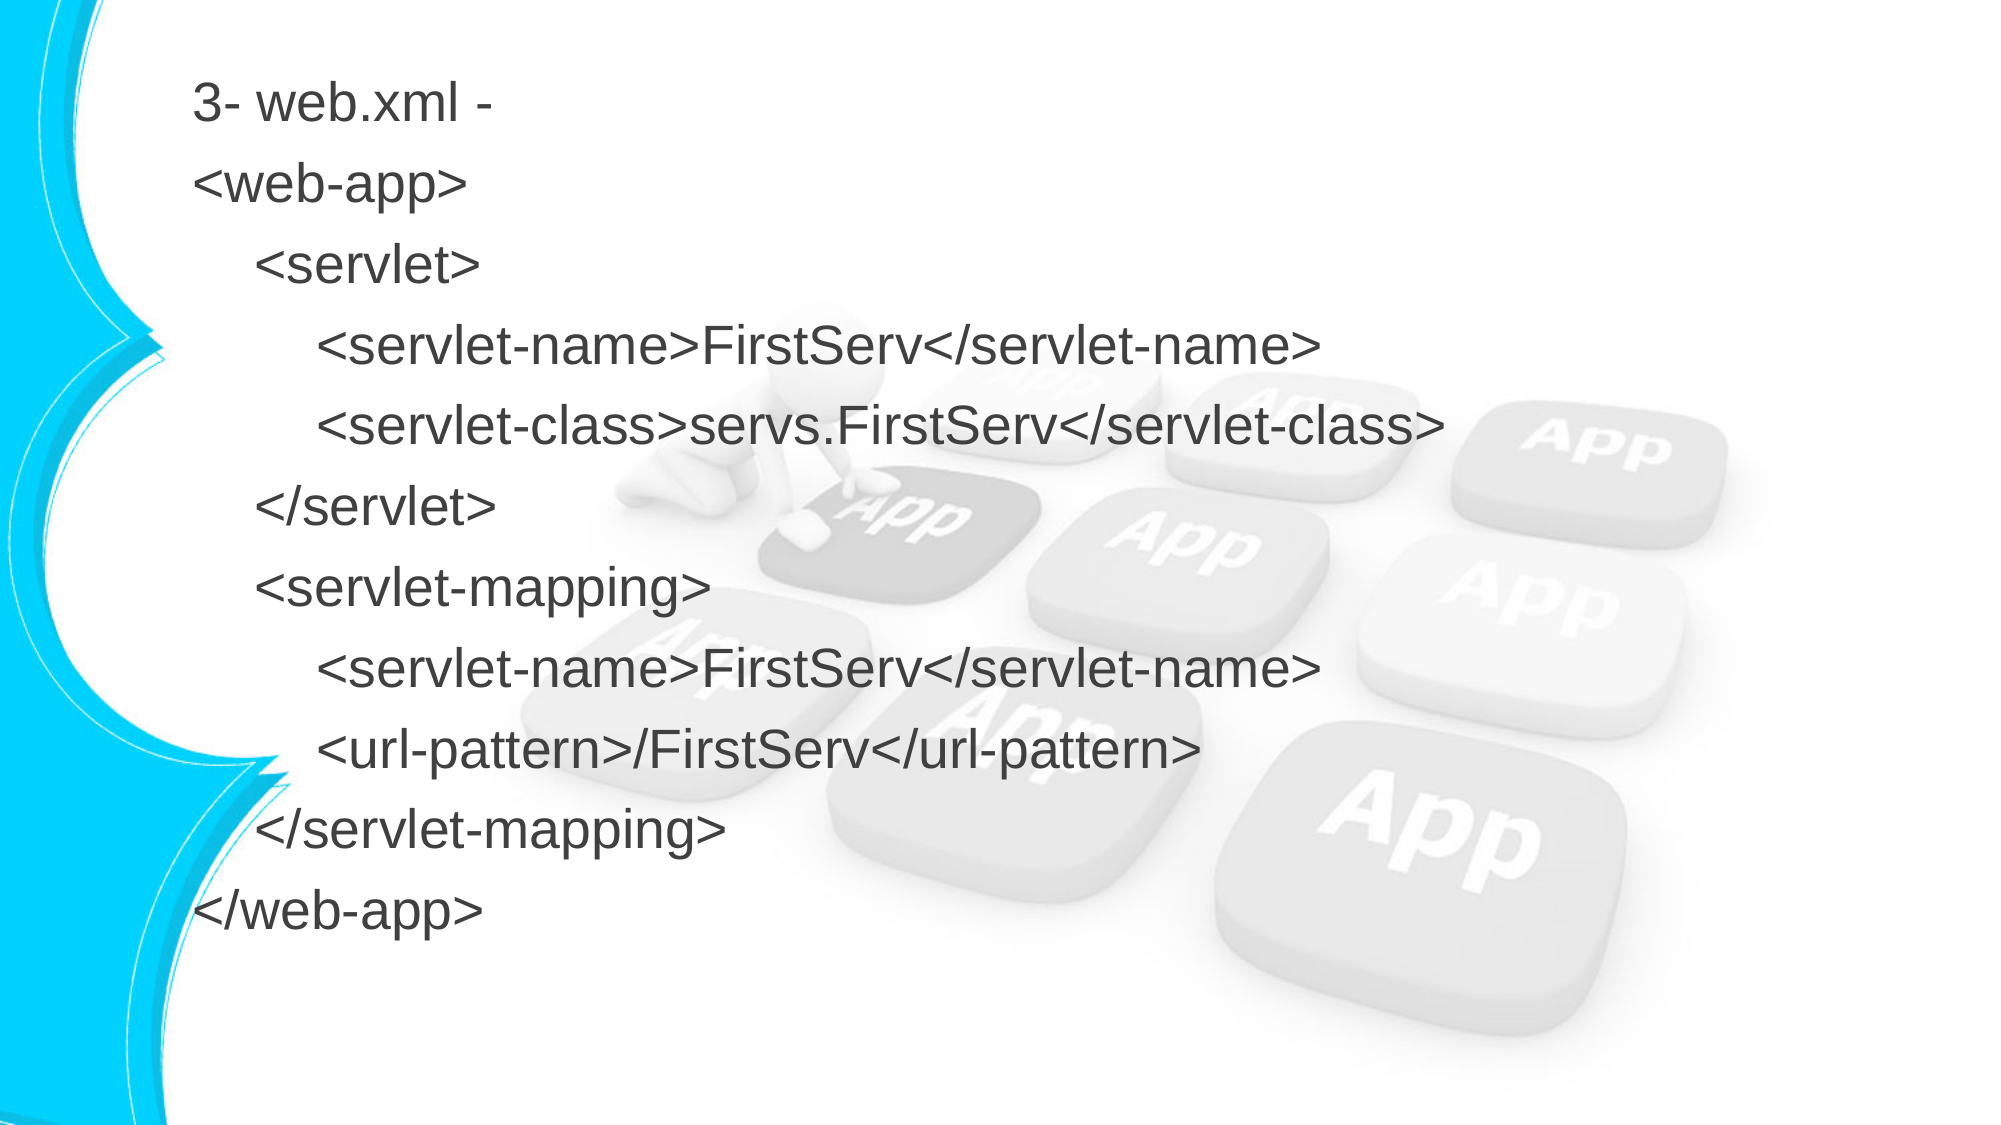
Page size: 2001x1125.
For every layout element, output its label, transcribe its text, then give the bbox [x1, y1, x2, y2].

picture [73, 52, 77, 62]
picture [0, 0, 2001, 1125]
picture [0, 1118, 15, 1125]
list 3- web.xml - <web-app> <servlet> <servlet-name>FirstServ</servlet-name> <servlet-class>servs.FirstServ</servlet-class> </servlet> <servlet-mapping> <servlet-name>FirstServ</servlet-name> <url-pattern>/FirstServ</url-pattern> </servlet-mapping> </web-app> [177, 66, 1899, 1072]
